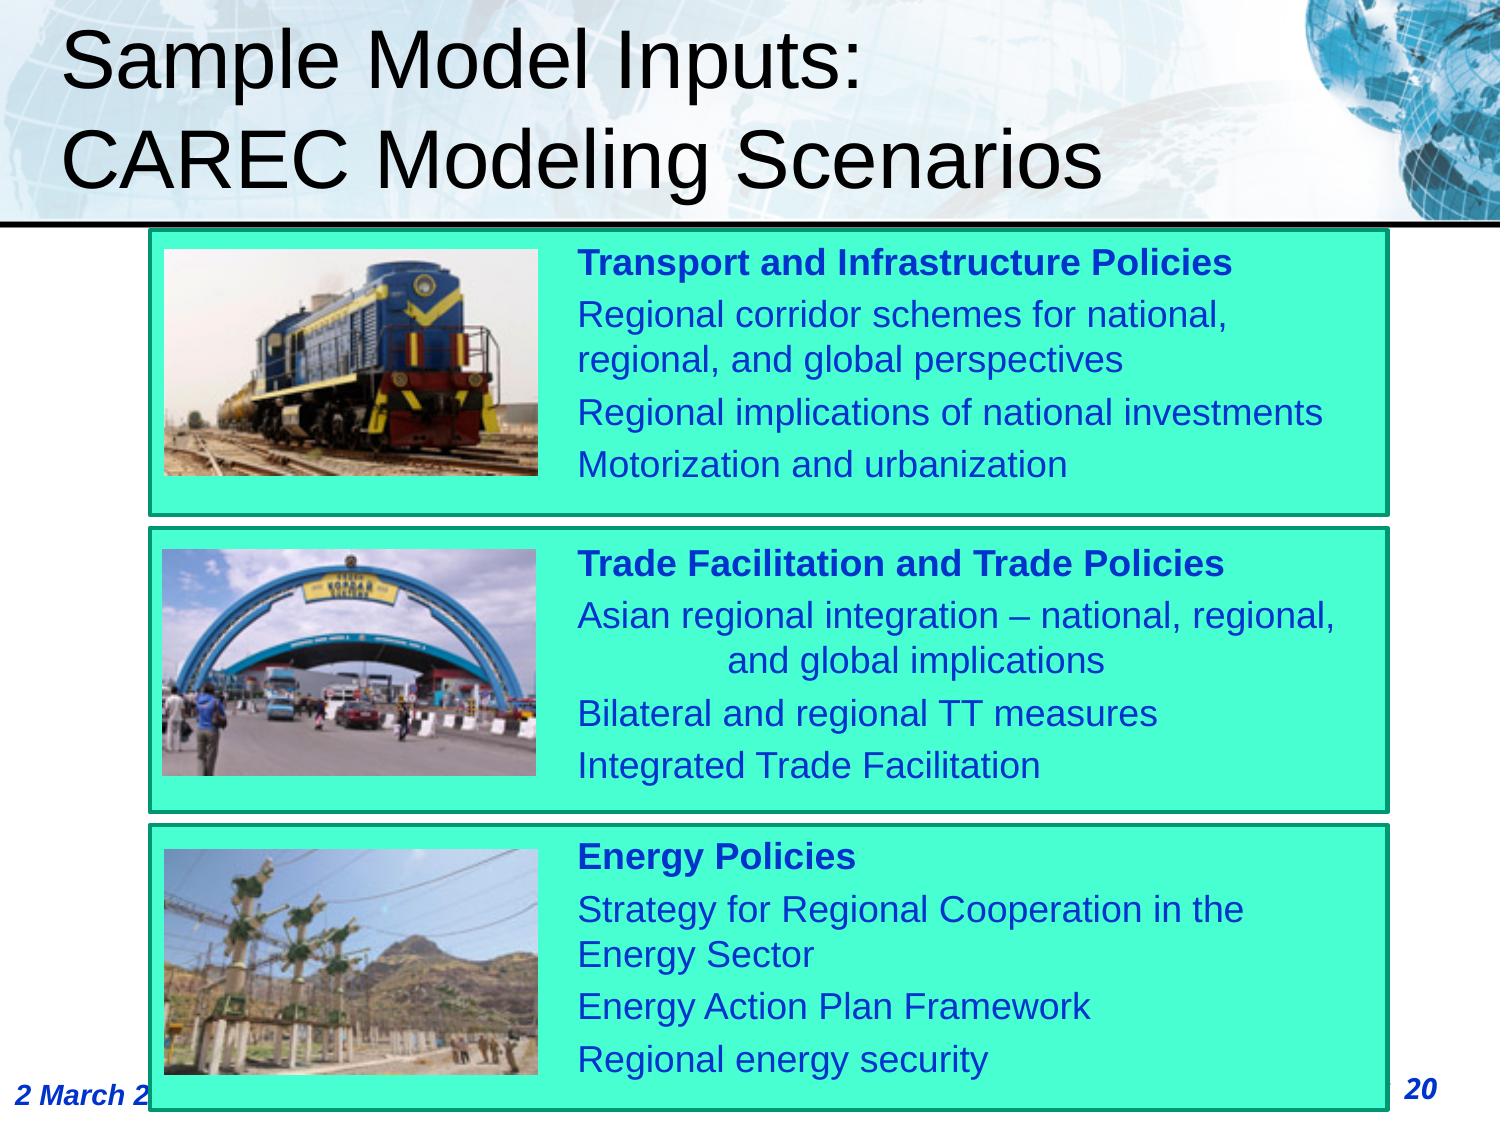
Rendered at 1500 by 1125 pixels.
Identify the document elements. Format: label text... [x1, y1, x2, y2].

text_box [149, 824, 1388, 1110]
title Sample Model Inputs: CAREC Modeling Scenarios [44, 10, 1307, 200]
picture [162, 549, 536, 777]
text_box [149, 527, 1388, 824]
picture [0, 0, 1500, 1125]
picture [163, 848, 538, 1076]
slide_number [0, 1068, 151, 1119]
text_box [149, 230, 1388, 516]
